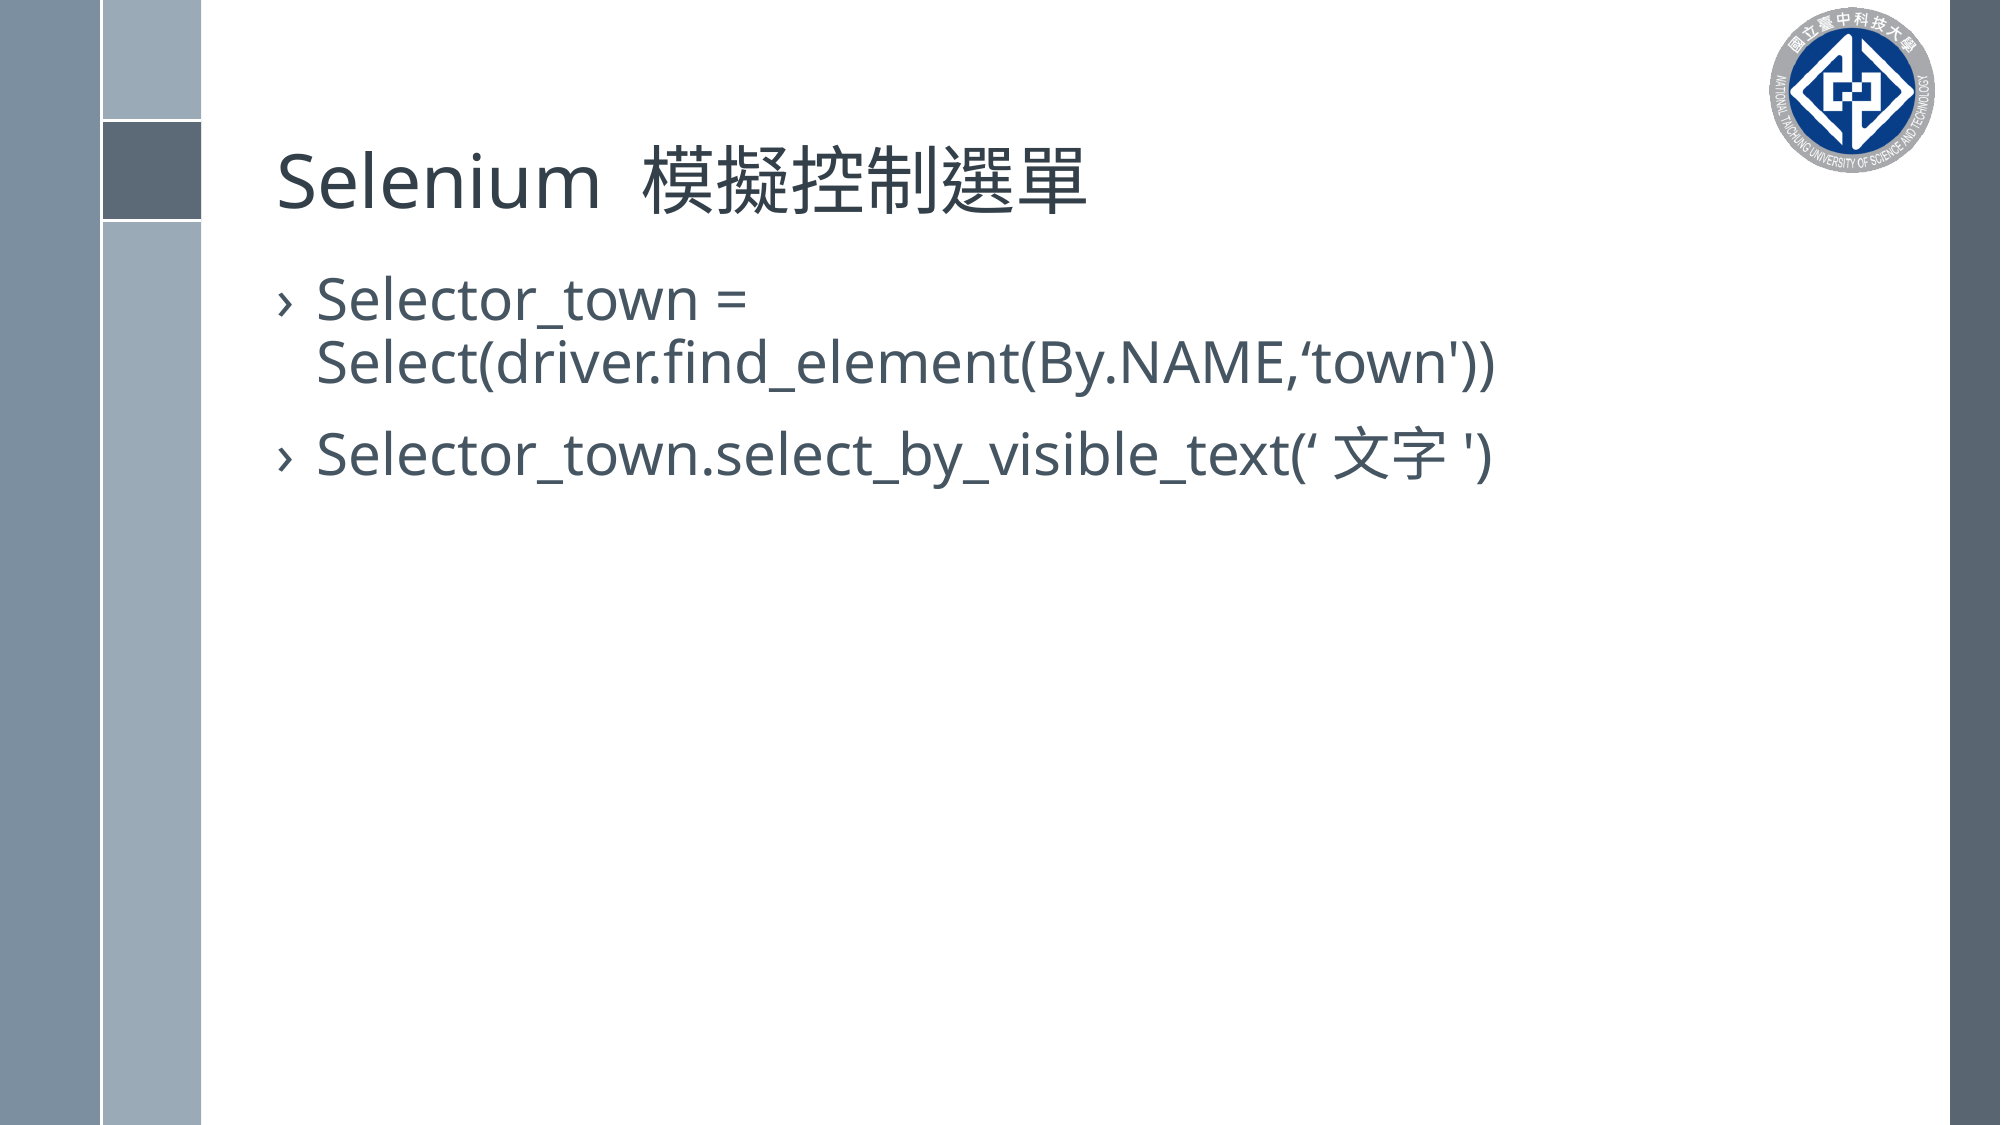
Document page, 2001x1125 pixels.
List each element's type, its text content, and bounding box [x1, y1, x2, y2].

picture [1769, 7, 1935, 173]
list Selector_town = Select(driver.find_element(By.NAME,‘town')) Selector_town.select_by_visible_text(‘文字') [261, 262, 1867, 1013]
title Selenium 模擬控制選單 [261, 29, 1867, 233]
